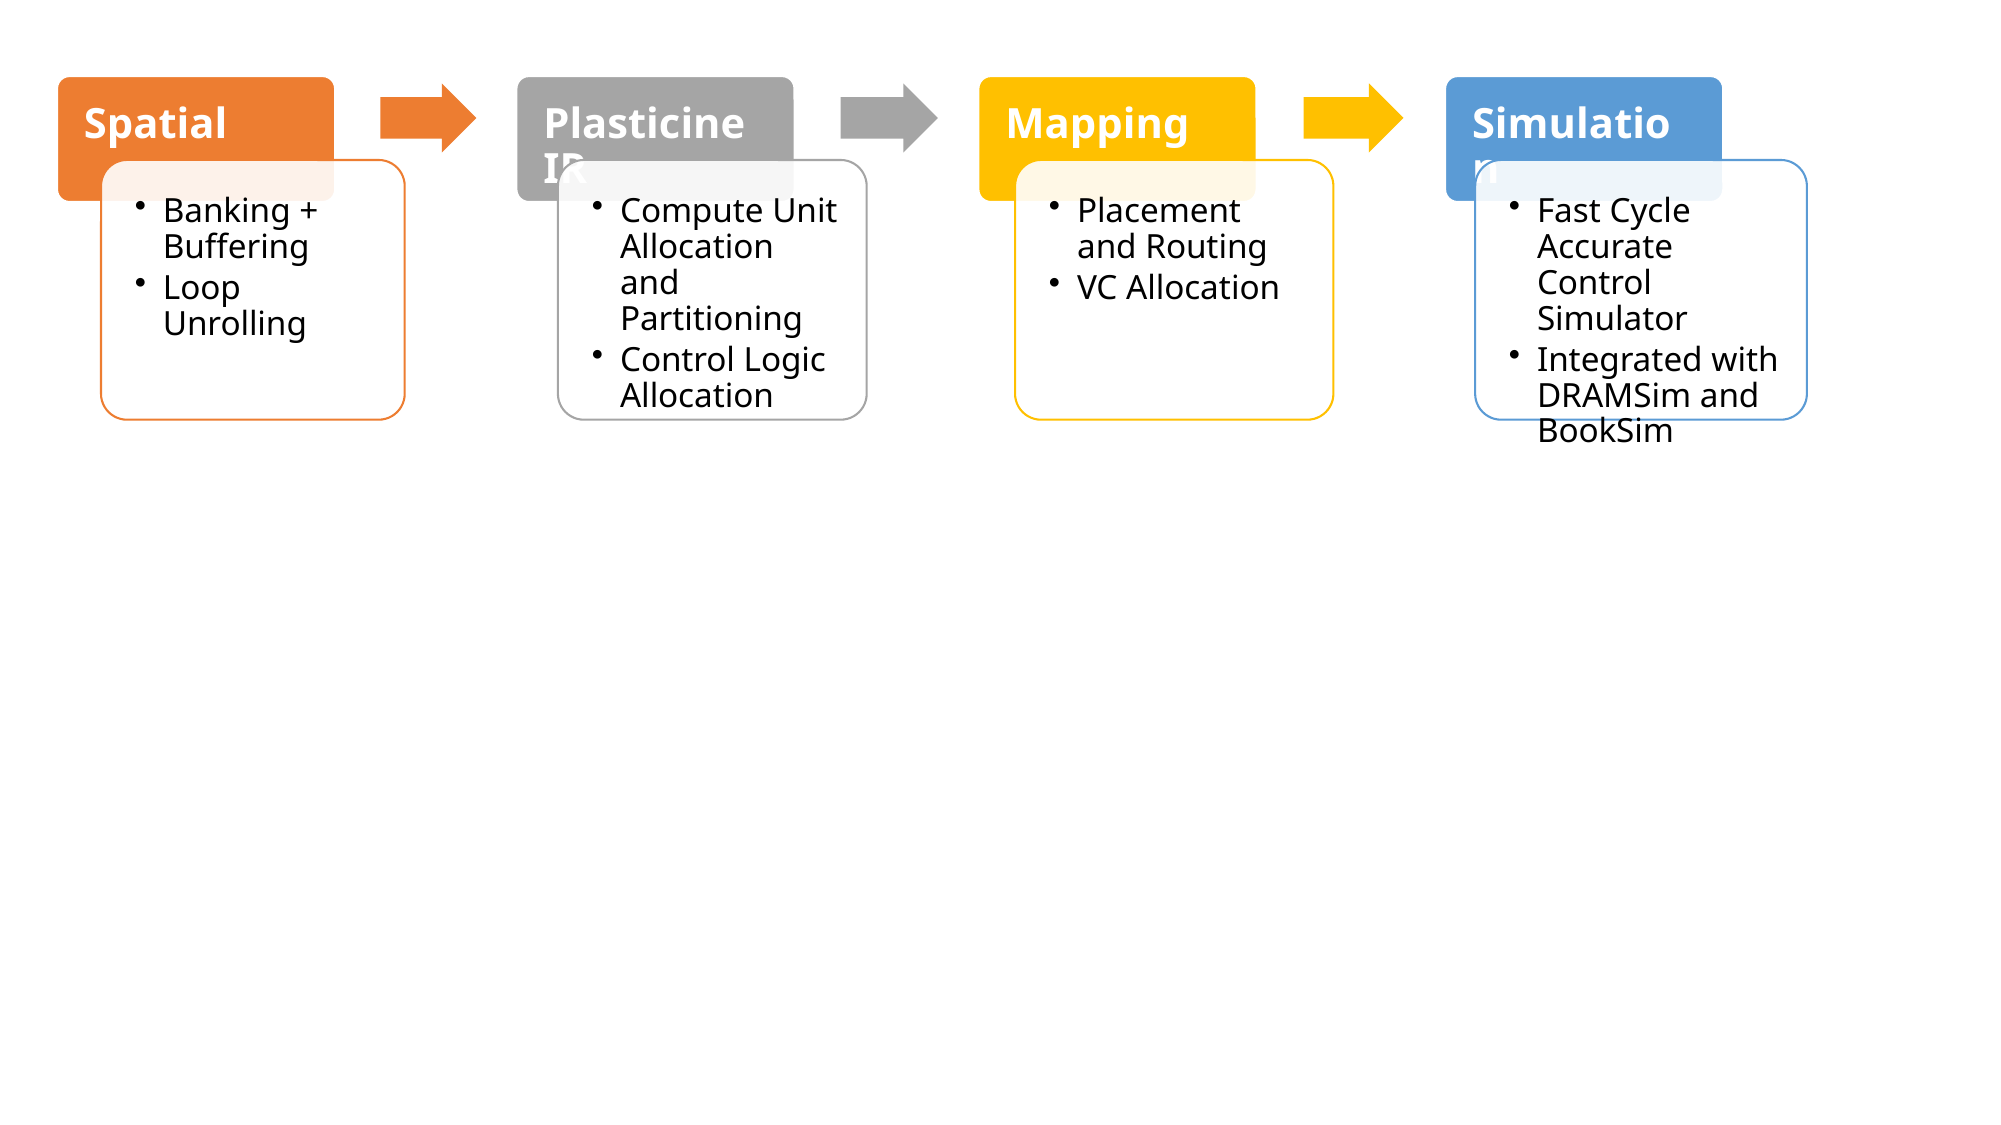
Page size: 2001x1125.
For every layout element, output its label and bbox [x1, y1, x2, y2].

text_box [55, 117, 1809, 378]
